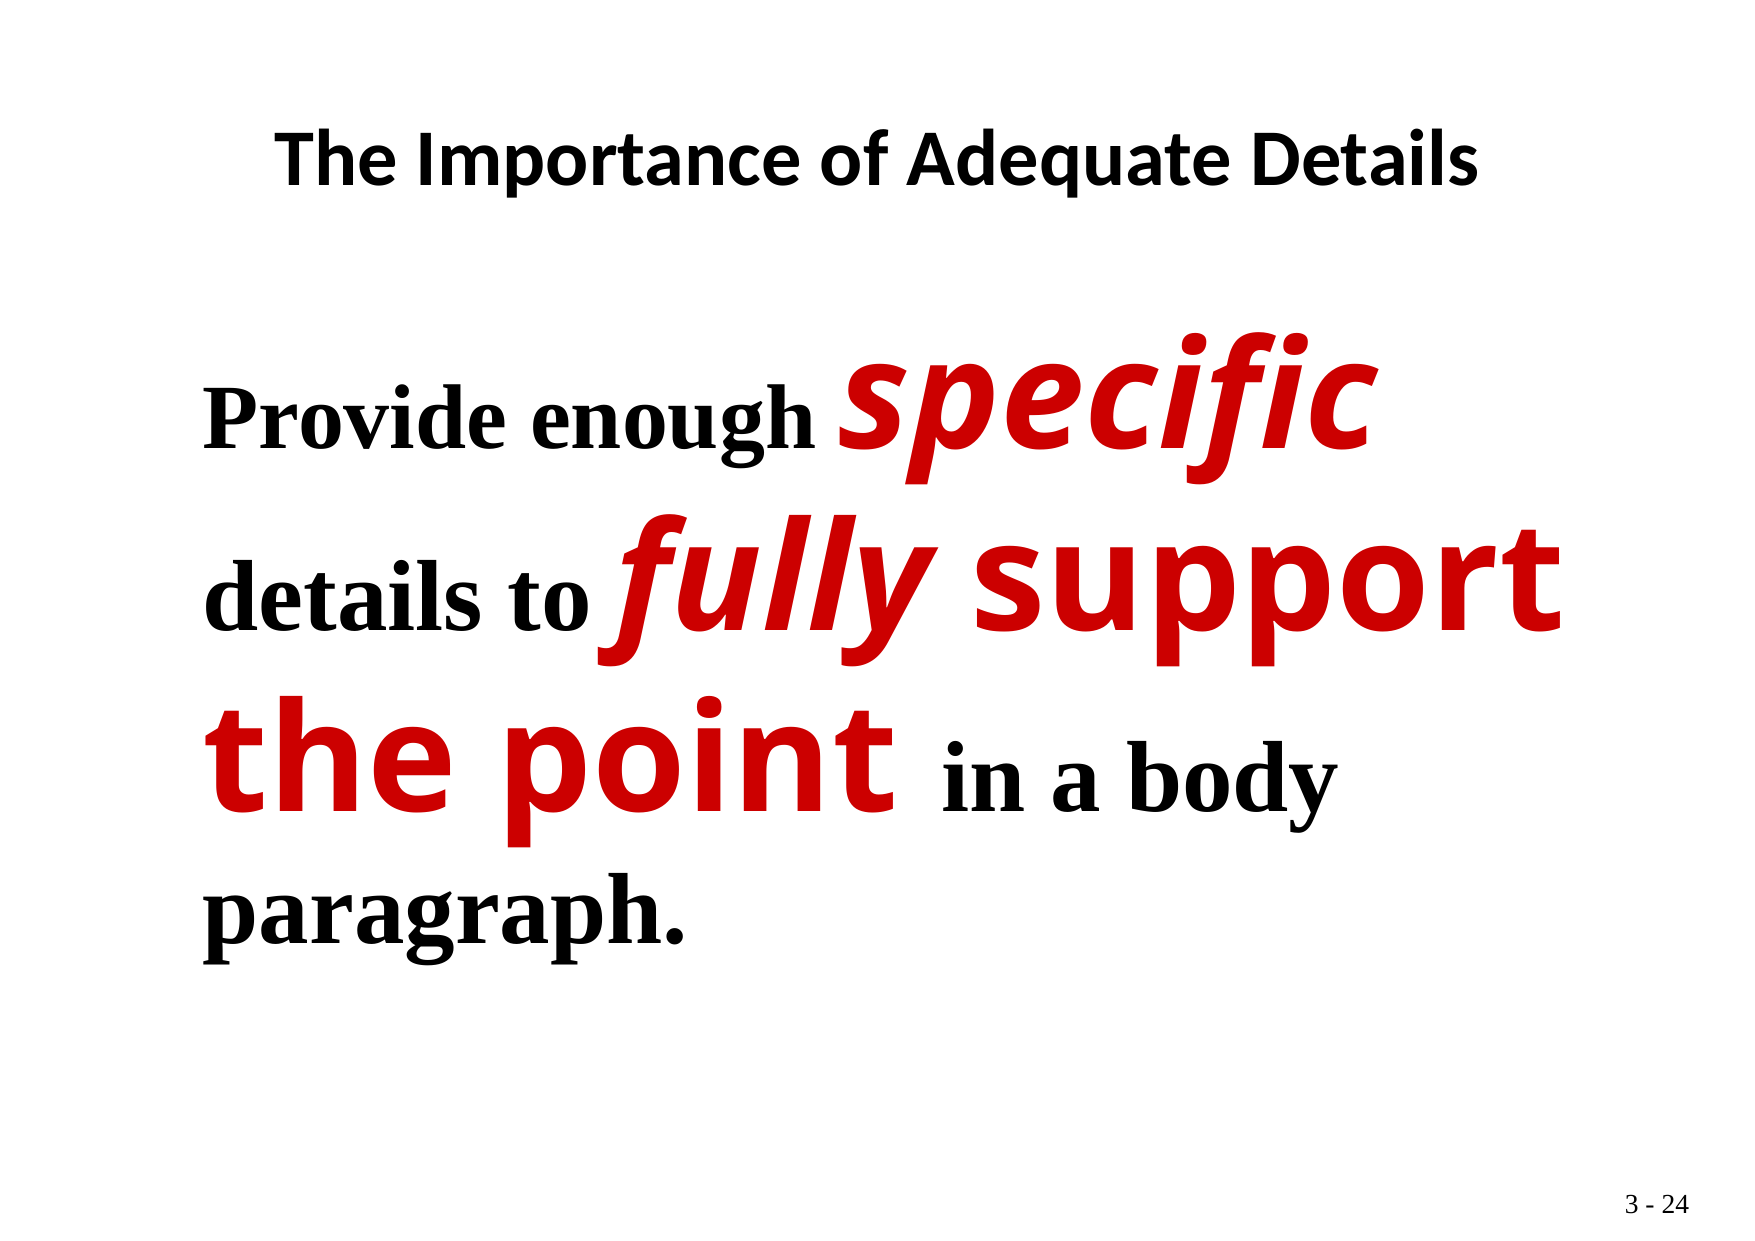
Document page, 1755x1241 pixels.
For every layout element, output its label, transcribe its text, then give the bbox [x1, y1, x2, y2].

title The Importance of Adequate Details [87, 49, 1667, 257]
text_box Provide enough specific details to fully support the point in a body paragraph. [187, 289, 1622, 971]
slide_number 3 - [1520, 1163, 1704, 1241]
